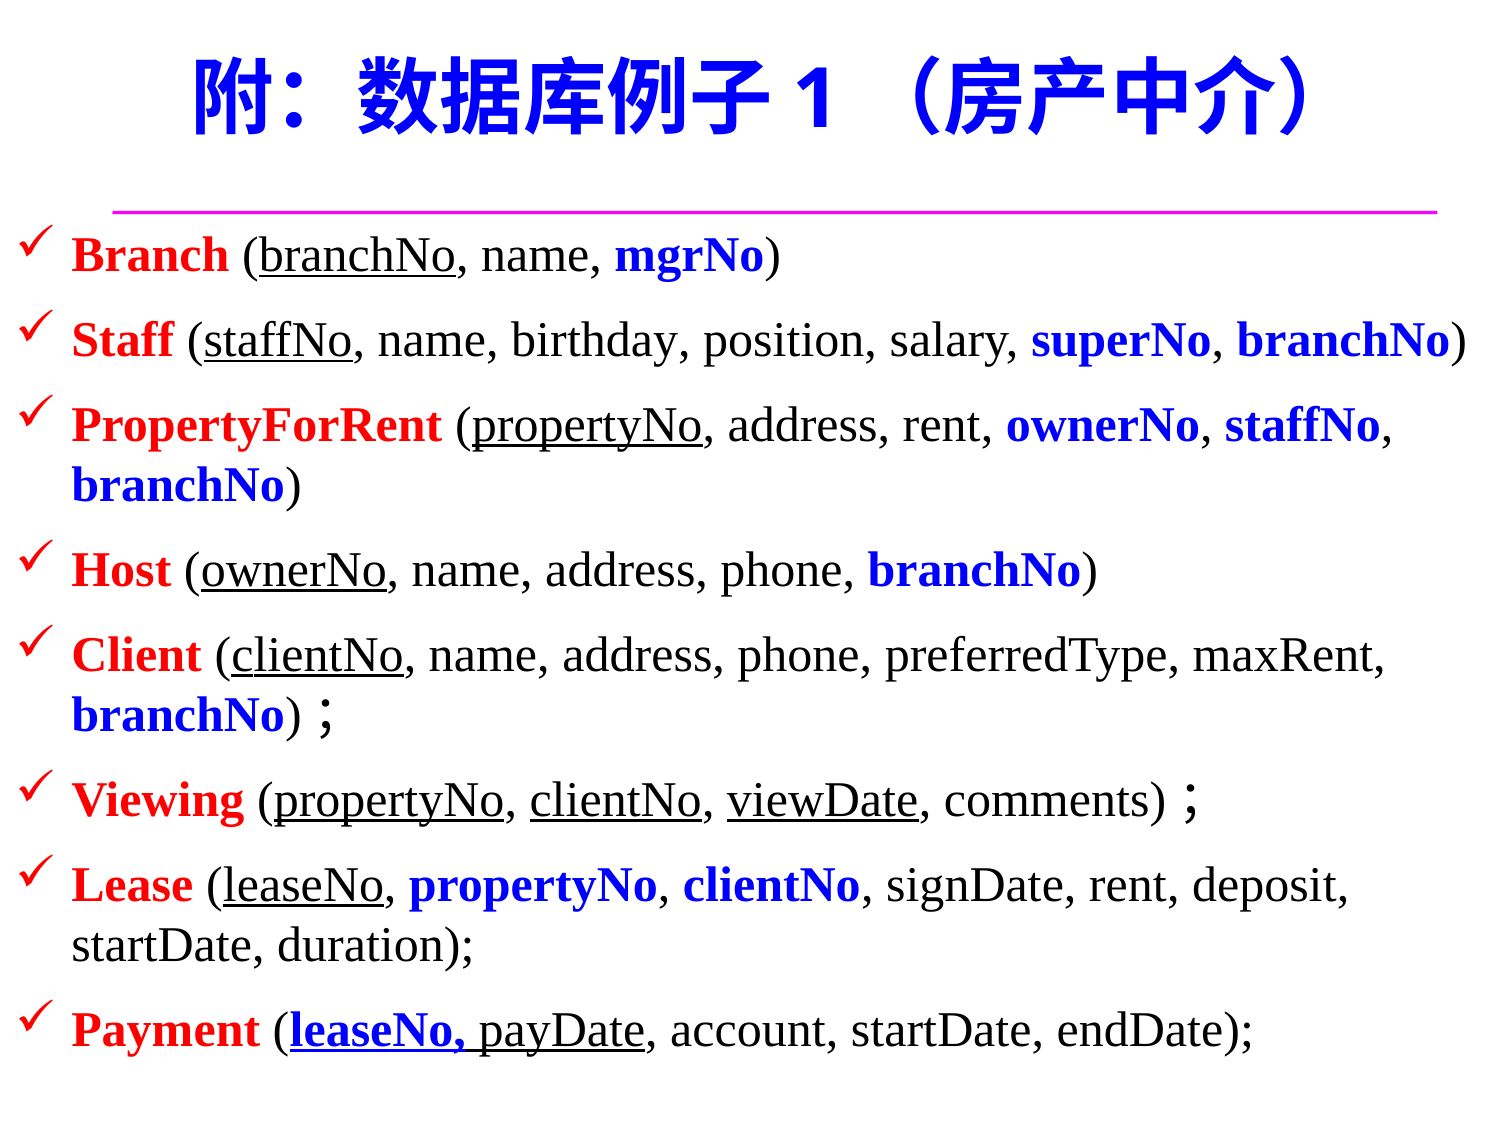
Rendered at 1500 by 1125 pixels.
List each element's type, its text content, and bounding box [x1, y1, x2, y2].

title 附：数据库例子1（房产中介） [137, 0, 1413, 188]
list Branch (branchNo, name, mgrNo) Staff (staffNo, name, birthday, position, salary, superNo, branchNo) PropertyForRent (propertyNo, address, rent, ownerNo, staffNo, branchNo) Host (ownerNo, name, address, phone, branchNo) Client (clientNo, name, address, phone, preferredType, maxRent, branchNo)； Viewing (propertyNo, clientNo, viewDate, comments)； Lease (leaseNo, propertyNo, clientNo, signDate, rent, deposit, startDate, duration); Payment (leaseNo, payDate, account, startDate, endDate); [0, 213, 1500, 1125]
